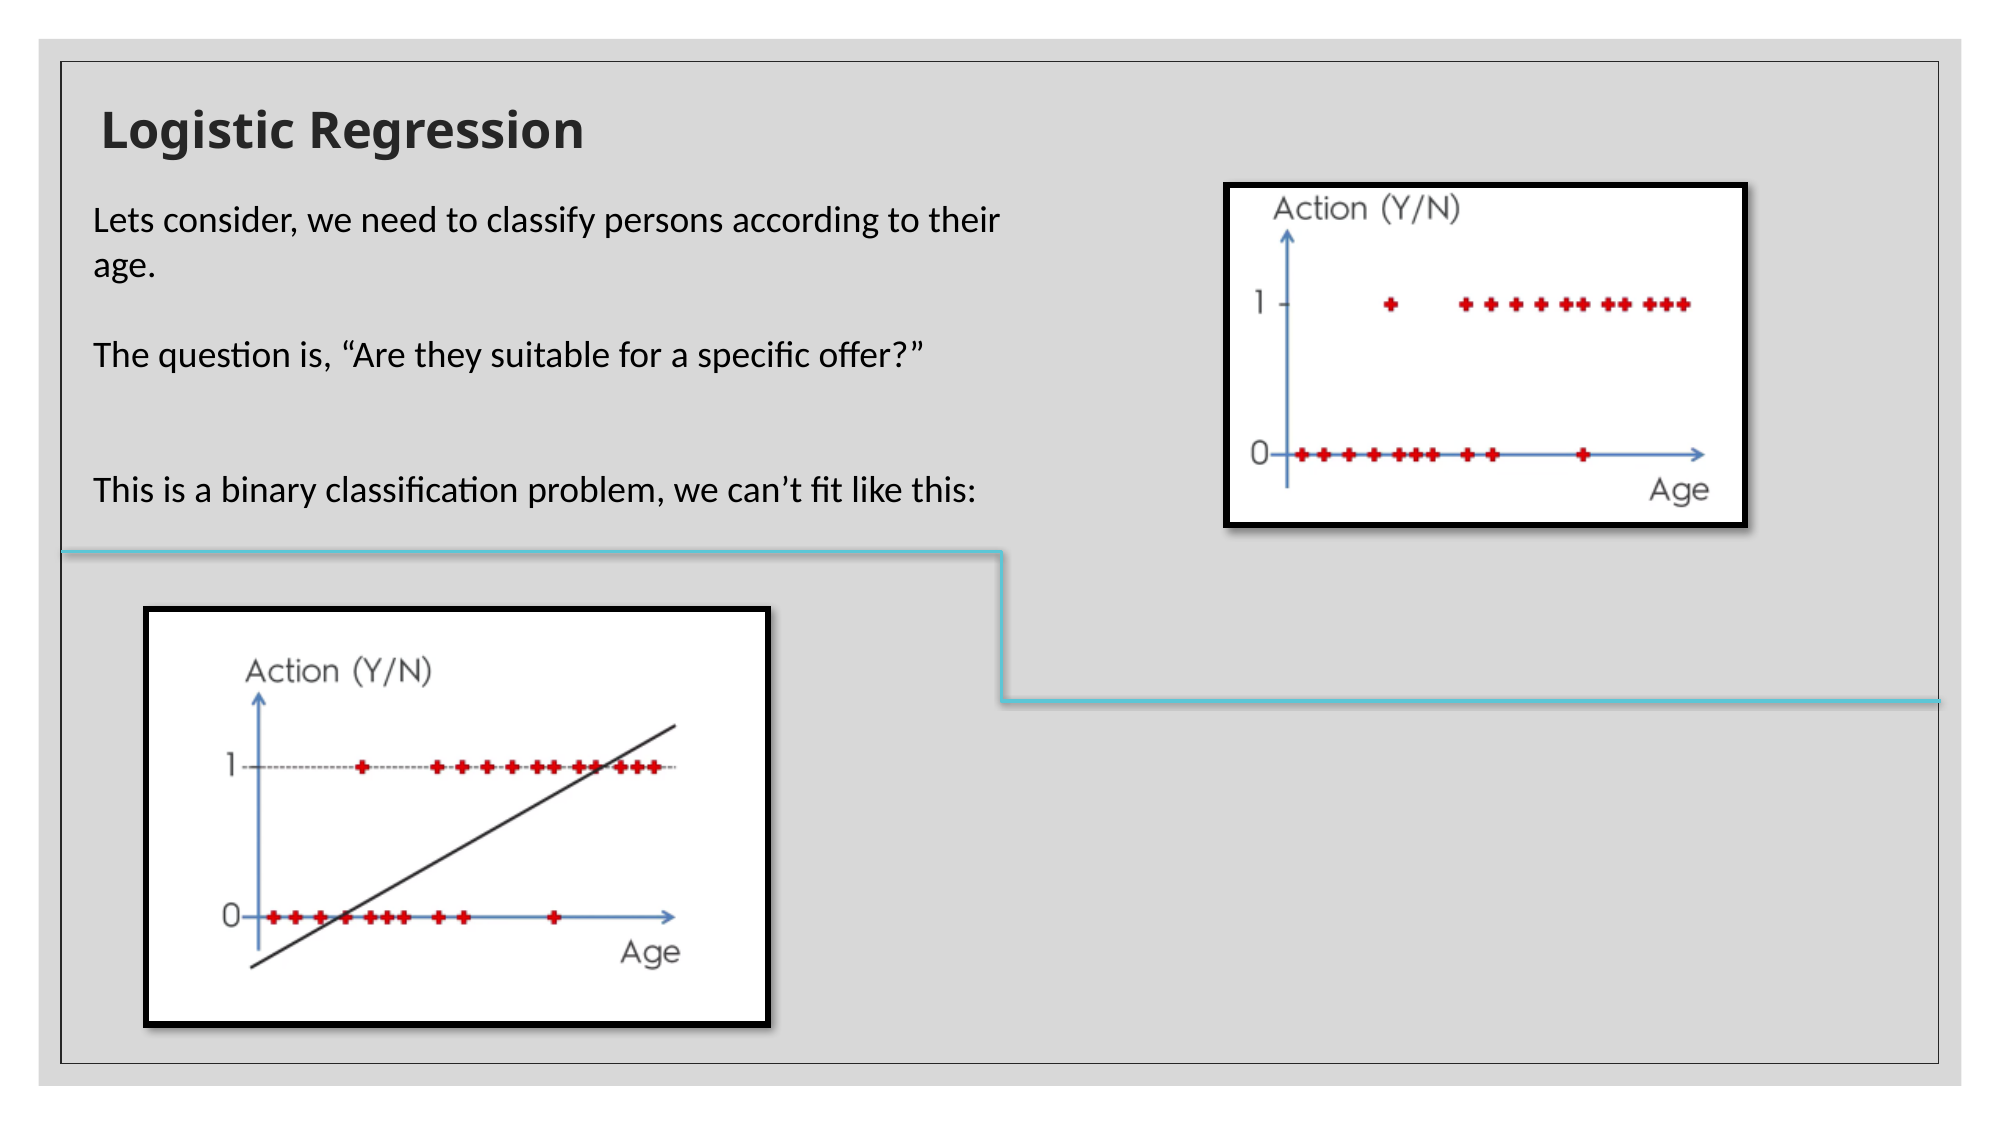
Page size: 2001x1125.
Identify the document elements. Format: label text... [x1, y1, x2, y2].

title Logistic Regression [61, 75, 625, 188]
picture [149, 702, 765, 1022]
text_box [61, 551, 1942, 702]
text_box Lets consider, we need to classify persons according to their age. The question is, “Are they suitable for a specific offer?” This is a binary classification problem, we can’t fit like this: [78, 187, 1031, 518]
picture [1229, 187, 1743, 523]
